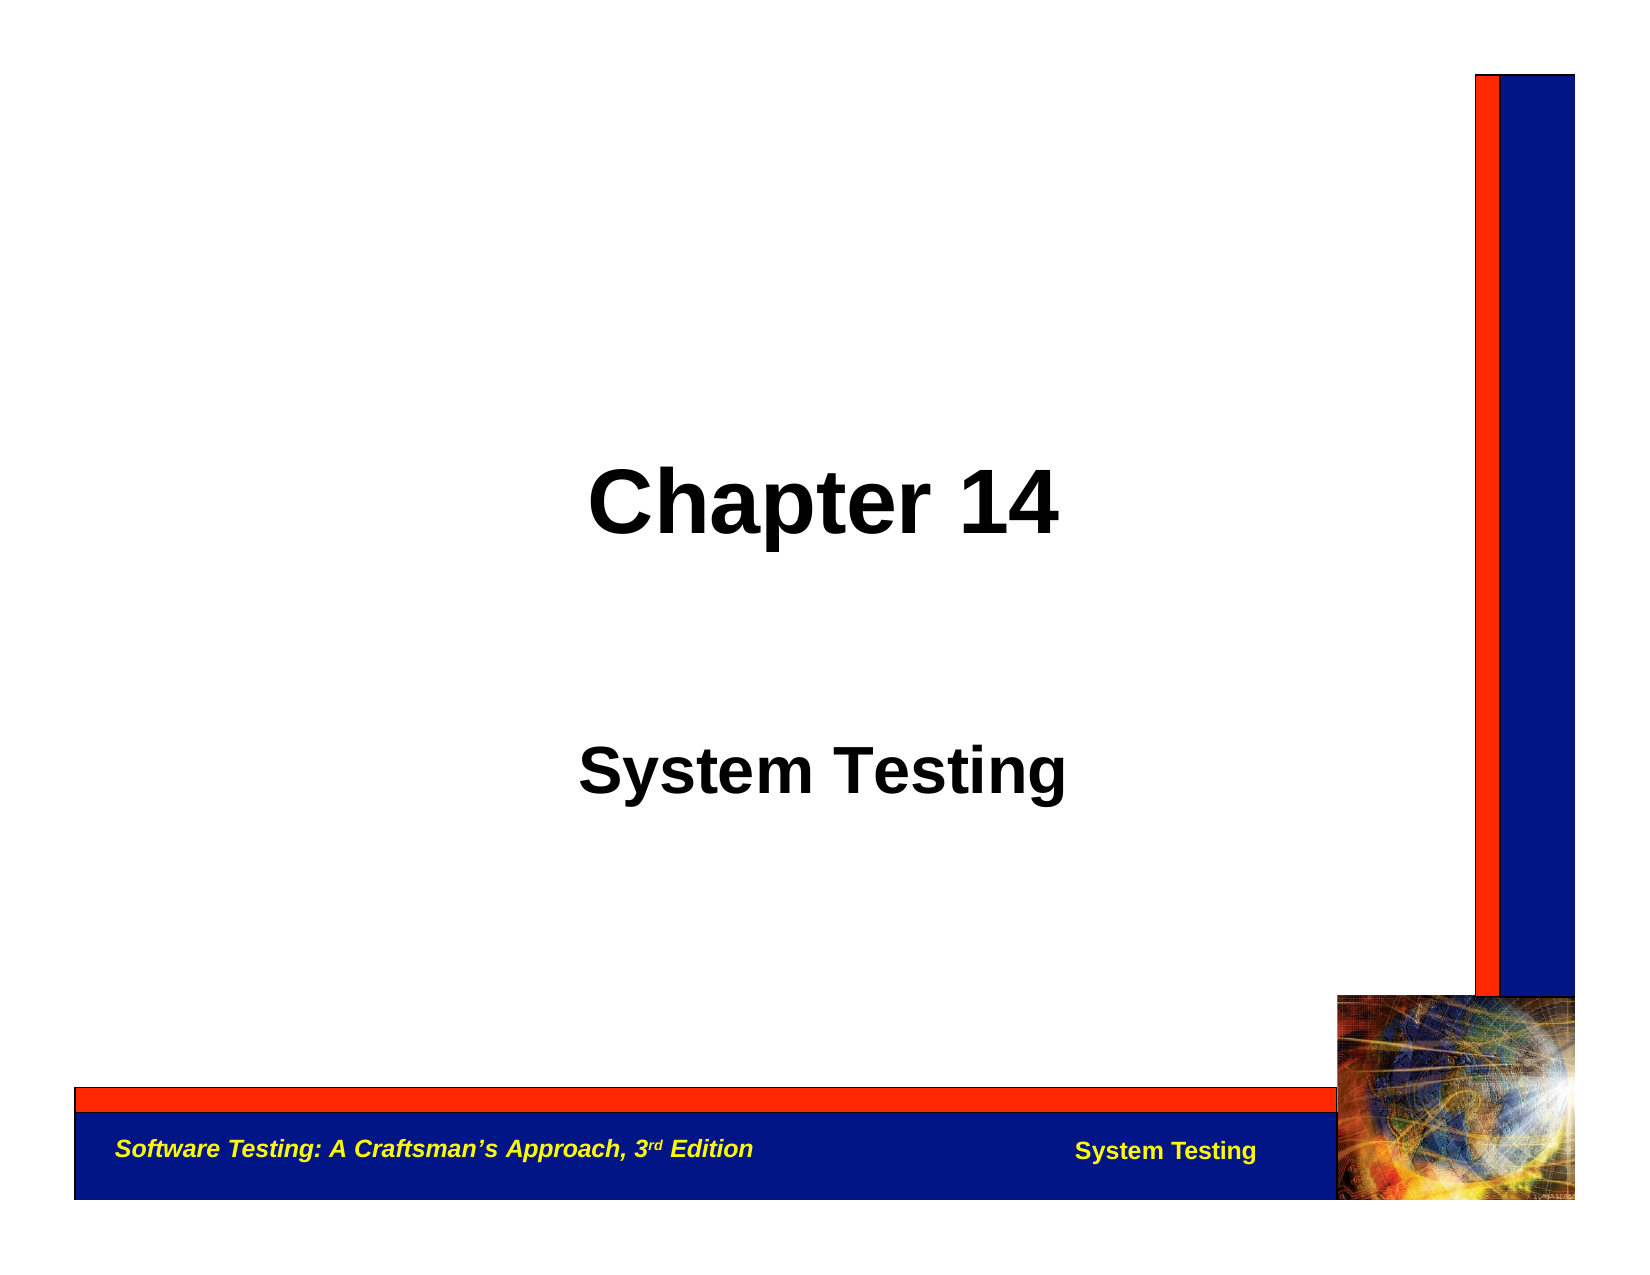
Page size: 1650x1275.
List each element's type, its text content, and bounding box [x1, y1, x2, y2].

slide_number System Testing [1072, 1134, 1263, 1275]
footer Software Testing: A Craftsman’s Approach, 3rd Edition [112, 1132, 765, 1275]
text_box System Testing [576, 726, 1074, 807]
picture [1337, 995, 1575, 1200]
text_box Chapter 14 [585, 442, 1064, 553]
